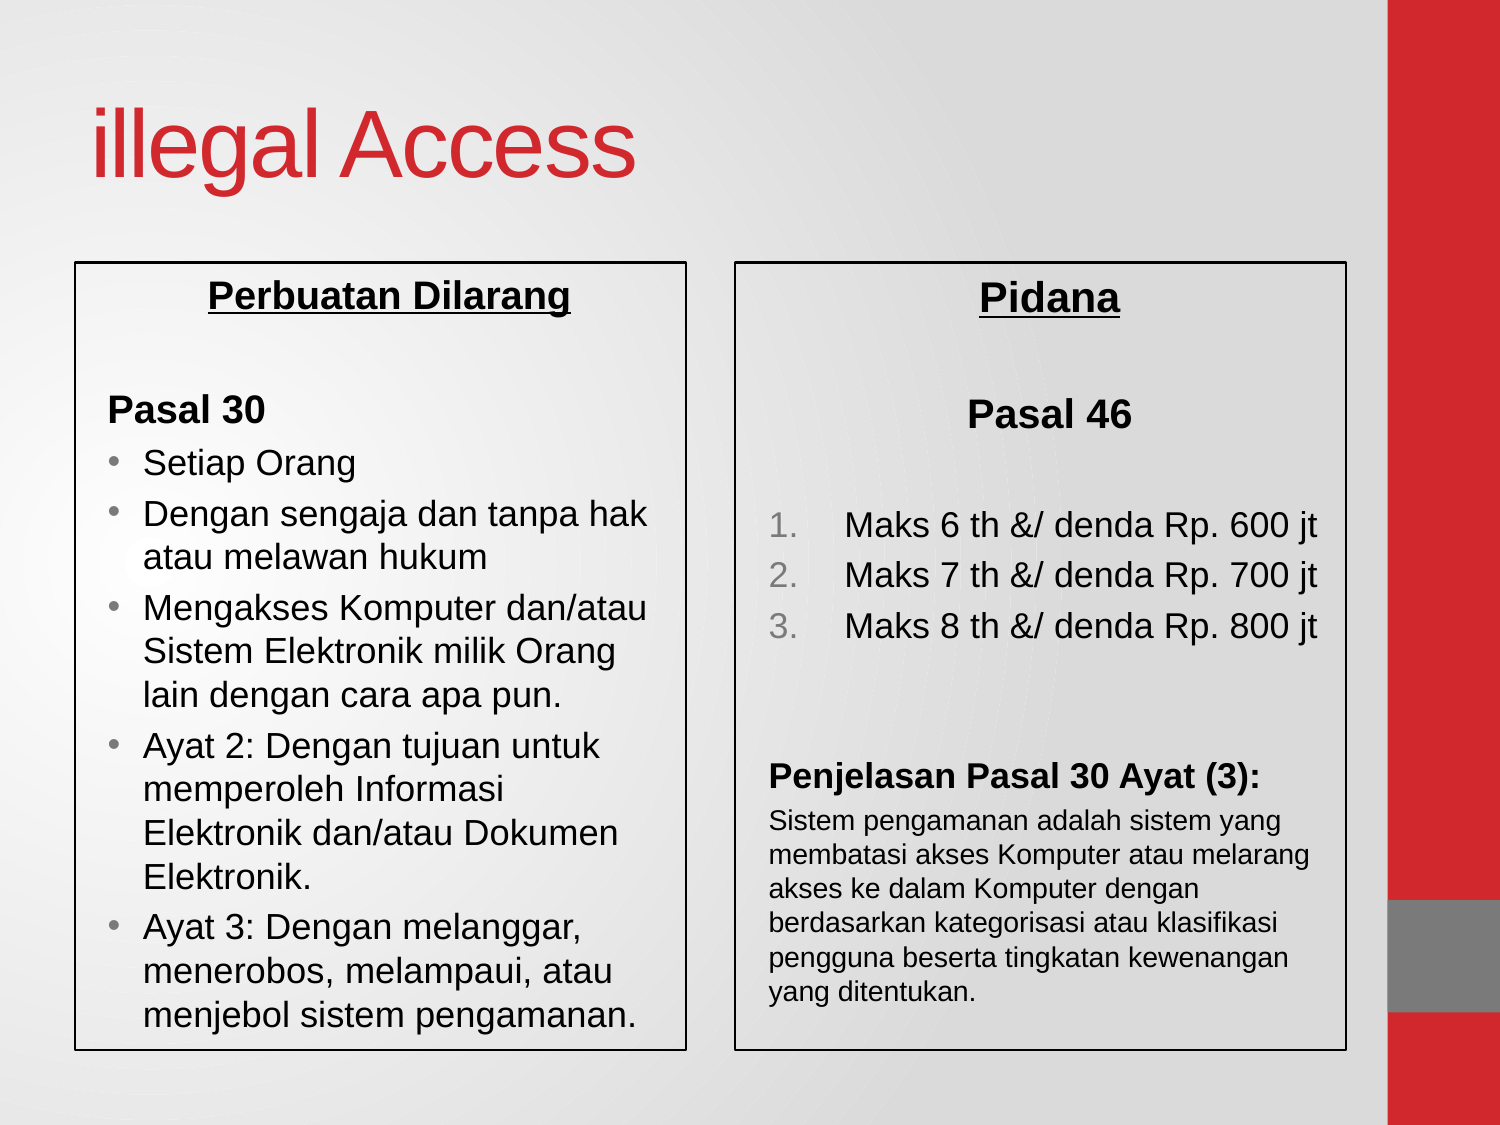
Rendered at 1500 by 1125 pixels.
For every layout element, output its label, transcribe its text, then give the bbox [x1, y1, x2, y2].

text_box Pidana Pasal 46 Maks 6 th &/ denda Rp. 600 jt Maks 7 th &/ denda Rp. 700 jt Maks 8 th &/ denda Rp. 800 jt Penjelasan Pasal 30 Ayat (3): Sistem pengamanan adalah sistem yang membatasi akses Komputer atau melarang akses ke dalam Komputer dengan berdasarkan kategorisasi atau klasifikasi pengguna beserta tingkatan kewenangan yang ditentukan. [734, 262, 1347, 1050]
text_box Perbuatan Dilarang Pasal 30 Setiap Orang Dengan sengaja dan tanpa hak atau melawan hukum Mengakses Komputer dan/atau Sistem Elektronik milik Orang lain dengan cara apa pun. Ayat 2: Dengan tujuan untuk memperoleh Informasi Elektronik dan/atau Dokumen Elektronik. Ayat 3: Dengan melanggar, menerobos, melampaui, atau menjebol sistem pengamanan. [75, 262, 687, 1050]
title illegal Access [75, 45, 1325, 233]
